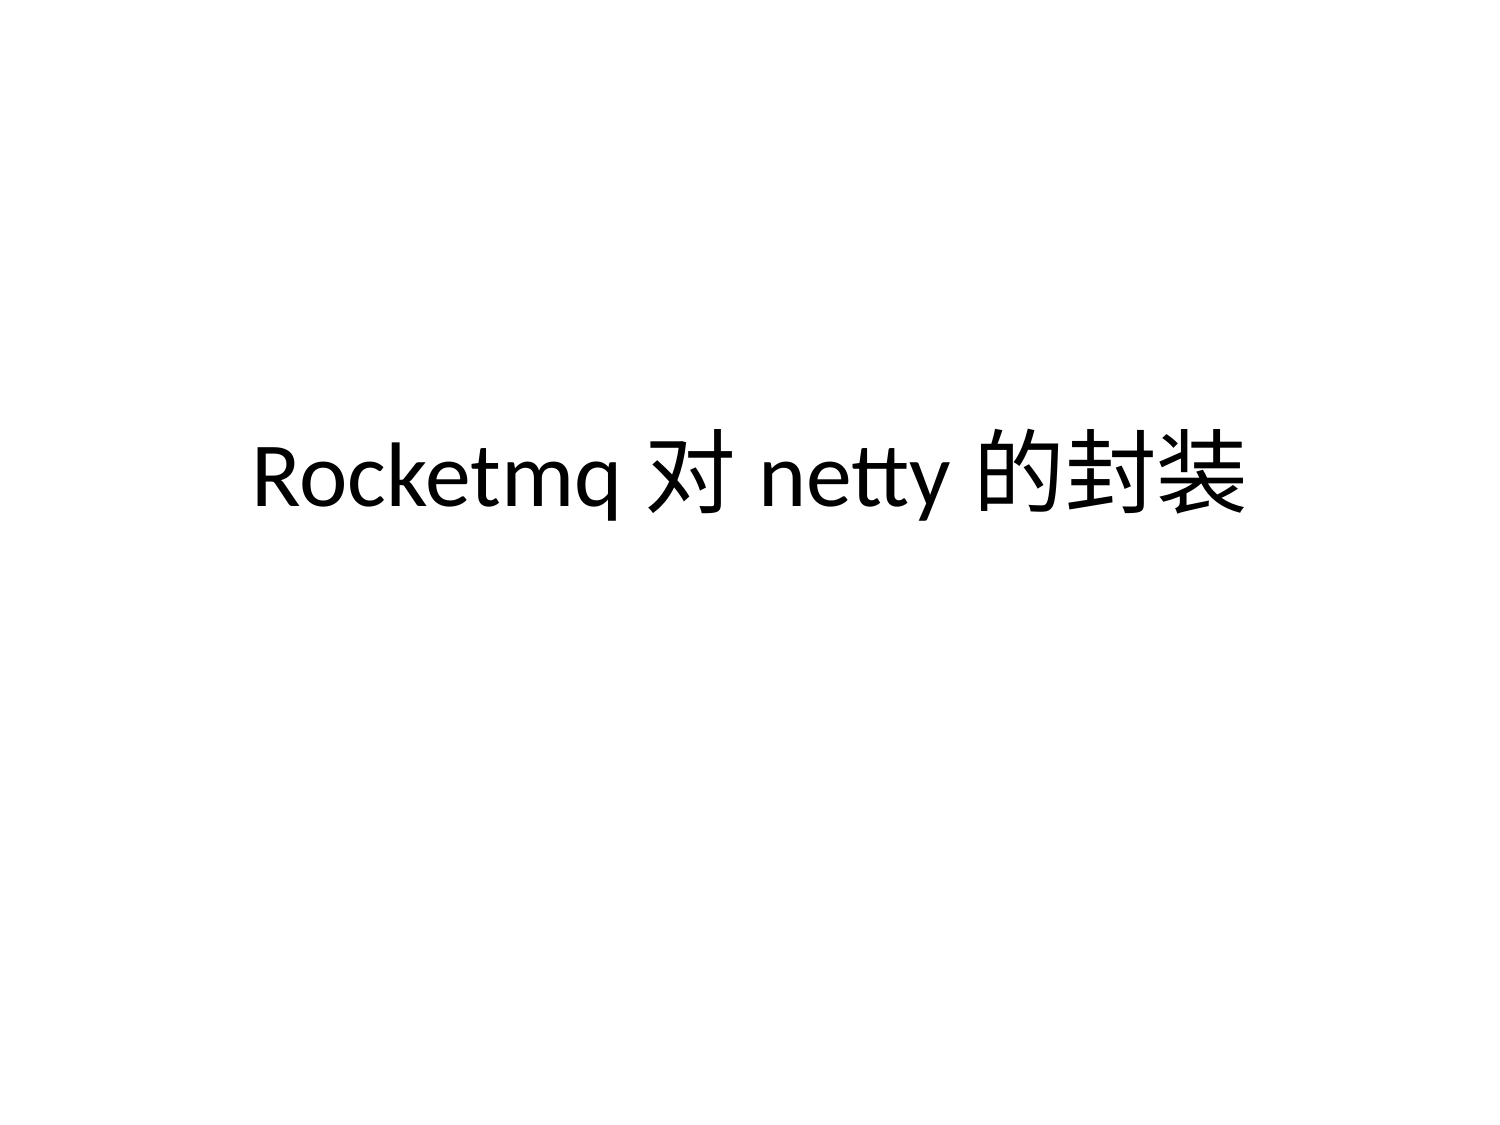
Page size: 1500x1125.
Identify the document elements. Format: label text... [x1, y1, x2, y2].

title Rocketmq对netty的封装 [112, 349, 1388, 591]
